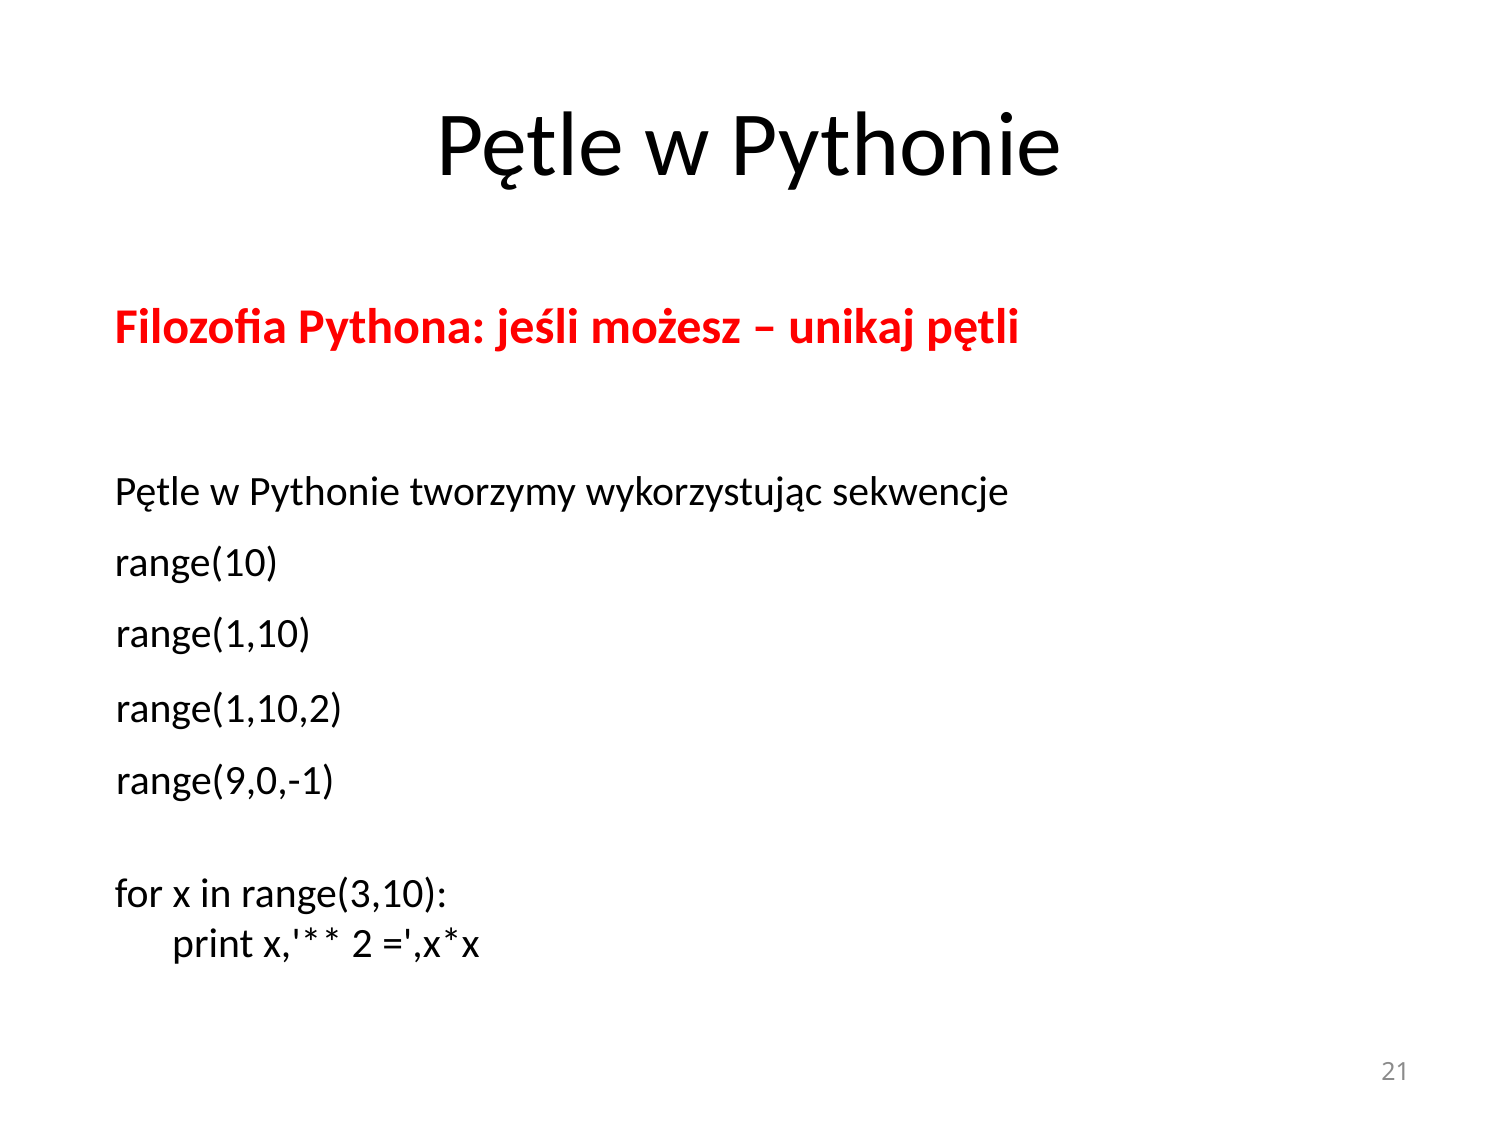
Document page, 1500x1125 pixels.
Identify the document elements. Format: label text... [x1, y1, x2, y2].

text_box for x in range(3,10): print x,'** 2 =',x*x [100, 858, 1394, 973]
slide_number 21 [1074, 1042, 1425, 1103]
title Pętle w Pythonie [74, 44, 1426, 233]
text_box Pętle w Pythonie tworzymy wykorzystując sekwencje [100, 456, 1394, 522]
text_box range(1,10) [101, 597, 327, 663]
text_box Filozofia Pythona: jeśli możesz – unikaj pętli [100, 285, 1105, 361]
text_box range(1,10,2) [101, 673, 359, 739]
text_box range(10) [100, 527, 337, 593]
text_box range(9,0,-1) [101, 745, 350, 810]
